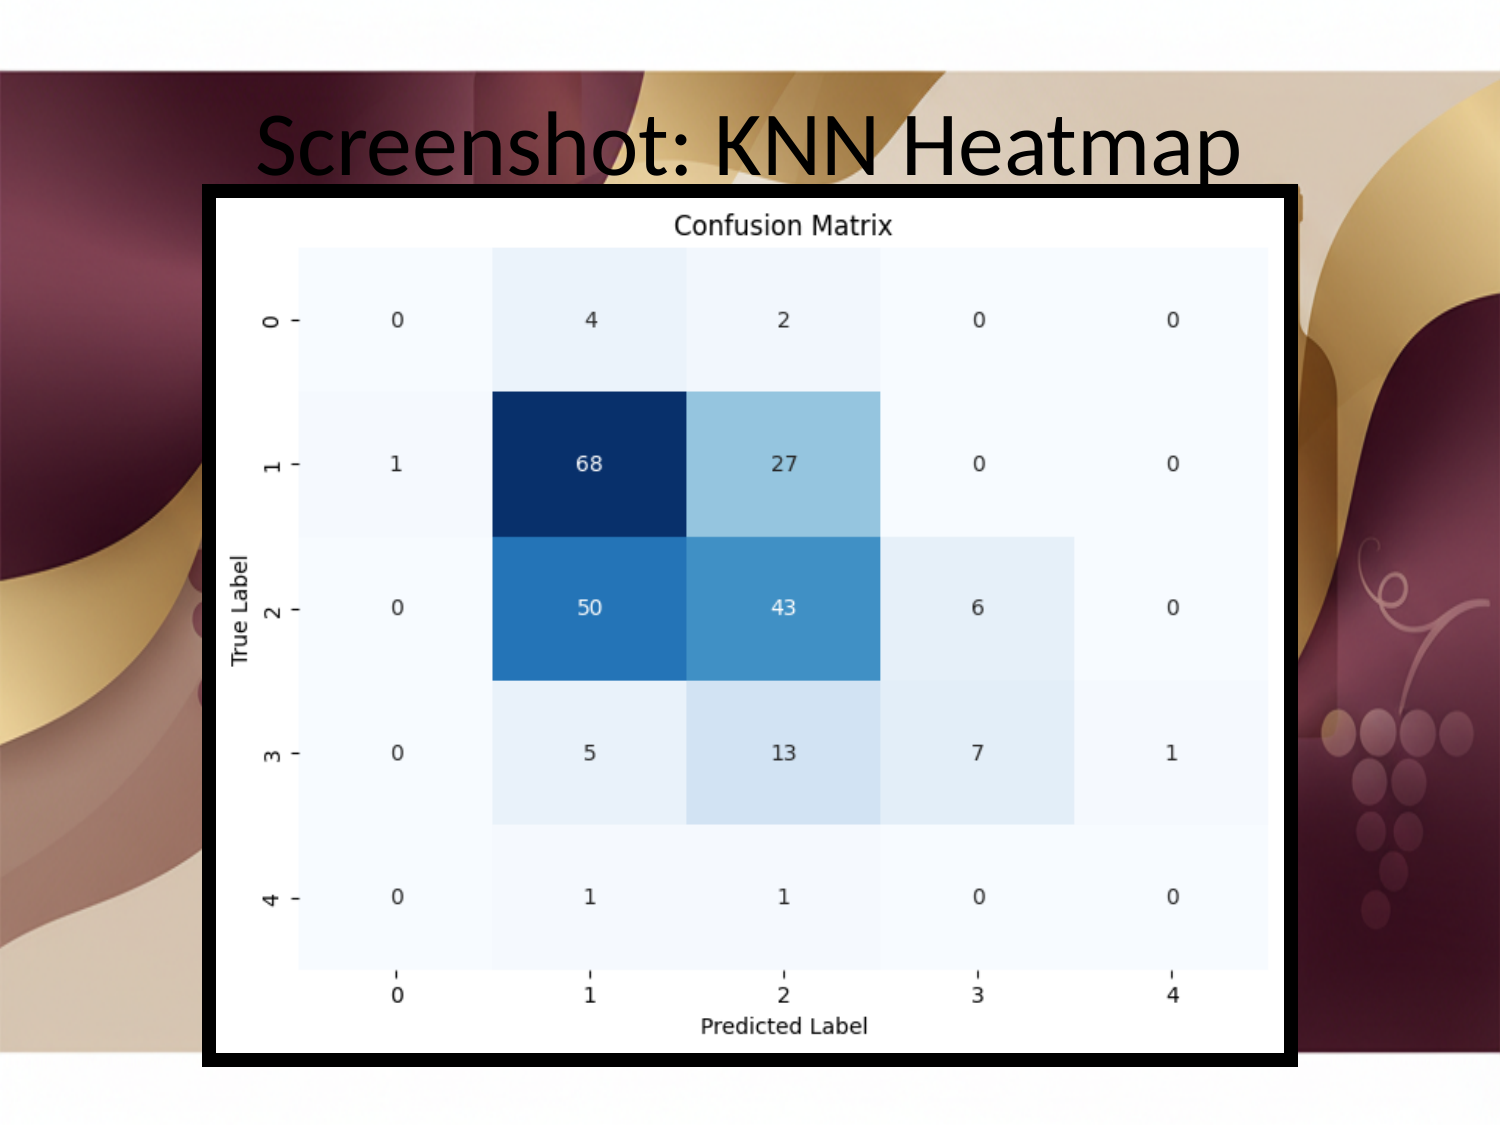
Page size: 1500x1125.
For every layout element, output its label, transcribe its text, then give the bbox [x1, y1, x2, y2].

title Screenshot: KNN Heatmap [75, 45, 1425, 233]
picture [0, 0, 1500, 1125]
